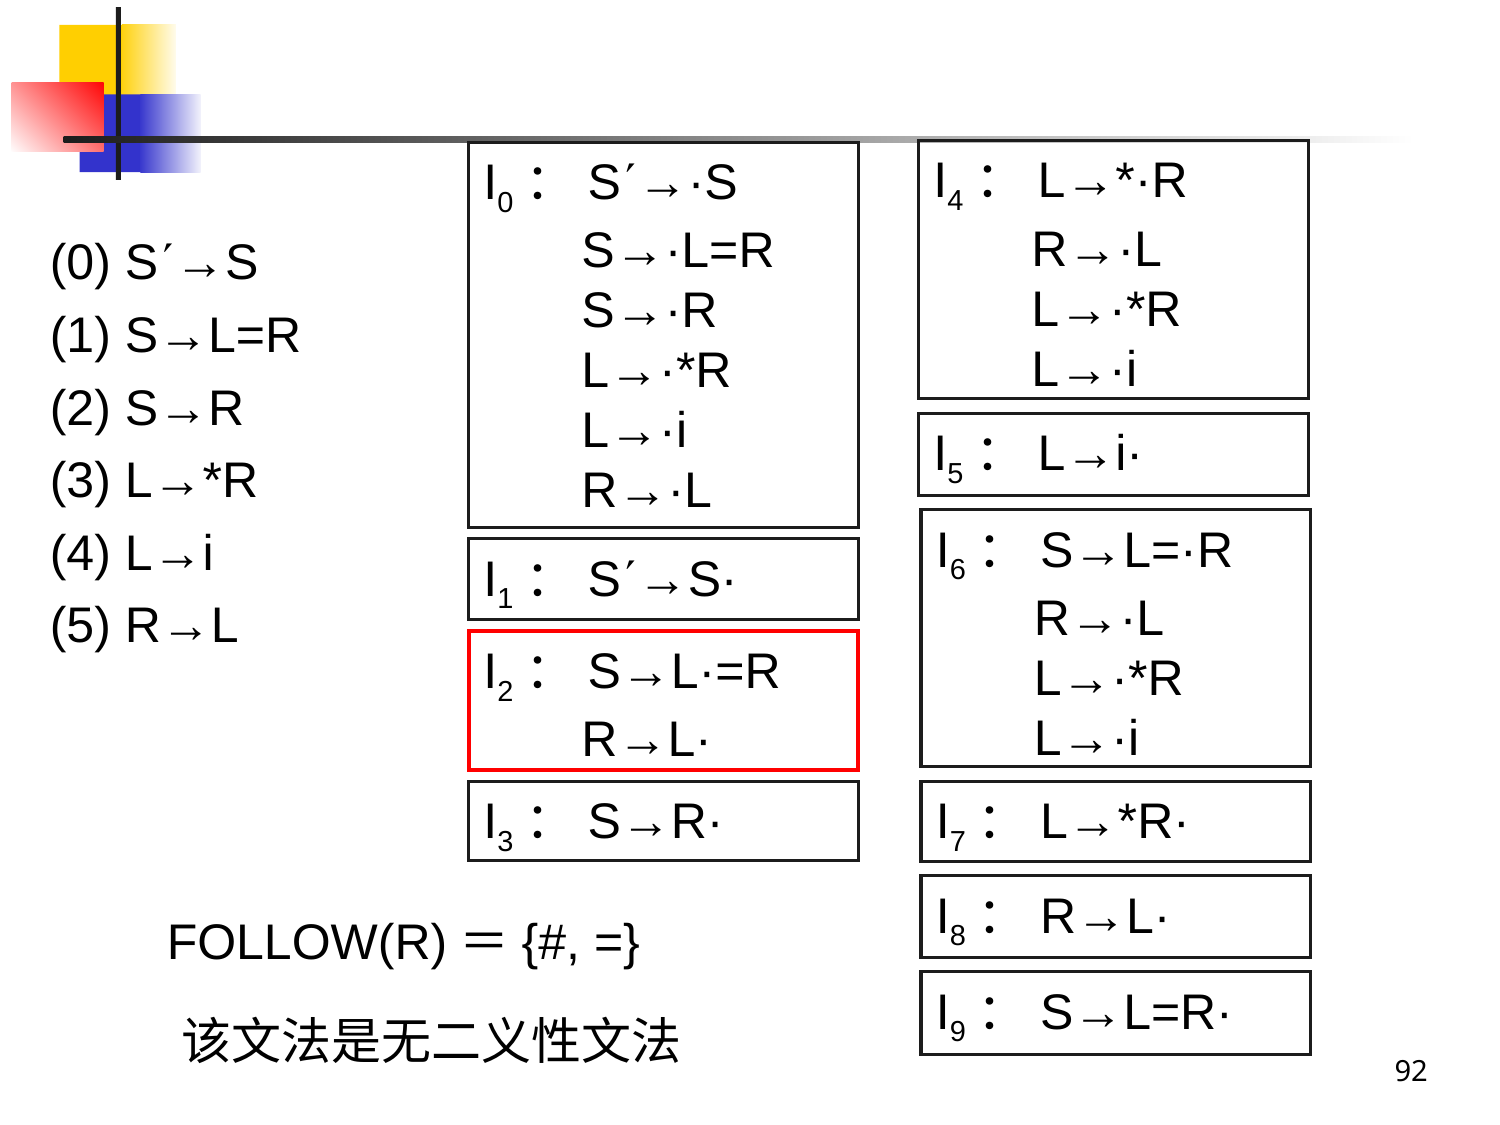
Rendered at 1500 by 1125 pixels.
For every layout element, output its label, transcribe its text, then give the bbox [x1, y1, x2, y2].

text_box I0：S→·S S→·L=R S→·R L→·*R L→·i R→·L [468, 142, 859, 528]
text_box I4：L→*·R R→·L L→·*R L→·i [918, 140, 1309, 399]
text_box FOLLOW(R)＝{#, =} [152, 902, 655, 978]
text_box I7：L→*R· [921, 781, 1311, 862]
text_box I3：S→R· [468, 781, 859, 861]
slide_number 92 [1130, 1023, 1444, 1100]
text_box I2：S→L·=R R→L· [468, 631, 859, 771]
text_box I1：S→S· [468, 538, 859, 620]
text_box I9：S→L=R· [921, 971, 1311, 1055]
text_box 该文法是无二义性文法 [166, 1002, 697, 1078]
text_box I5：L→i· [918, 413, 1309, 496]
text_box I6：S→L=·R R→·L L→·*R L→·i [921, 509, 1311, 767]
text_box I8：R→L· [921, 875, 1311, 958]
text_box (0) S→S (1) S→L=R (2) S→R (3) L→*R (4) L→i (5) R→L [35, 222, 352, 660]
